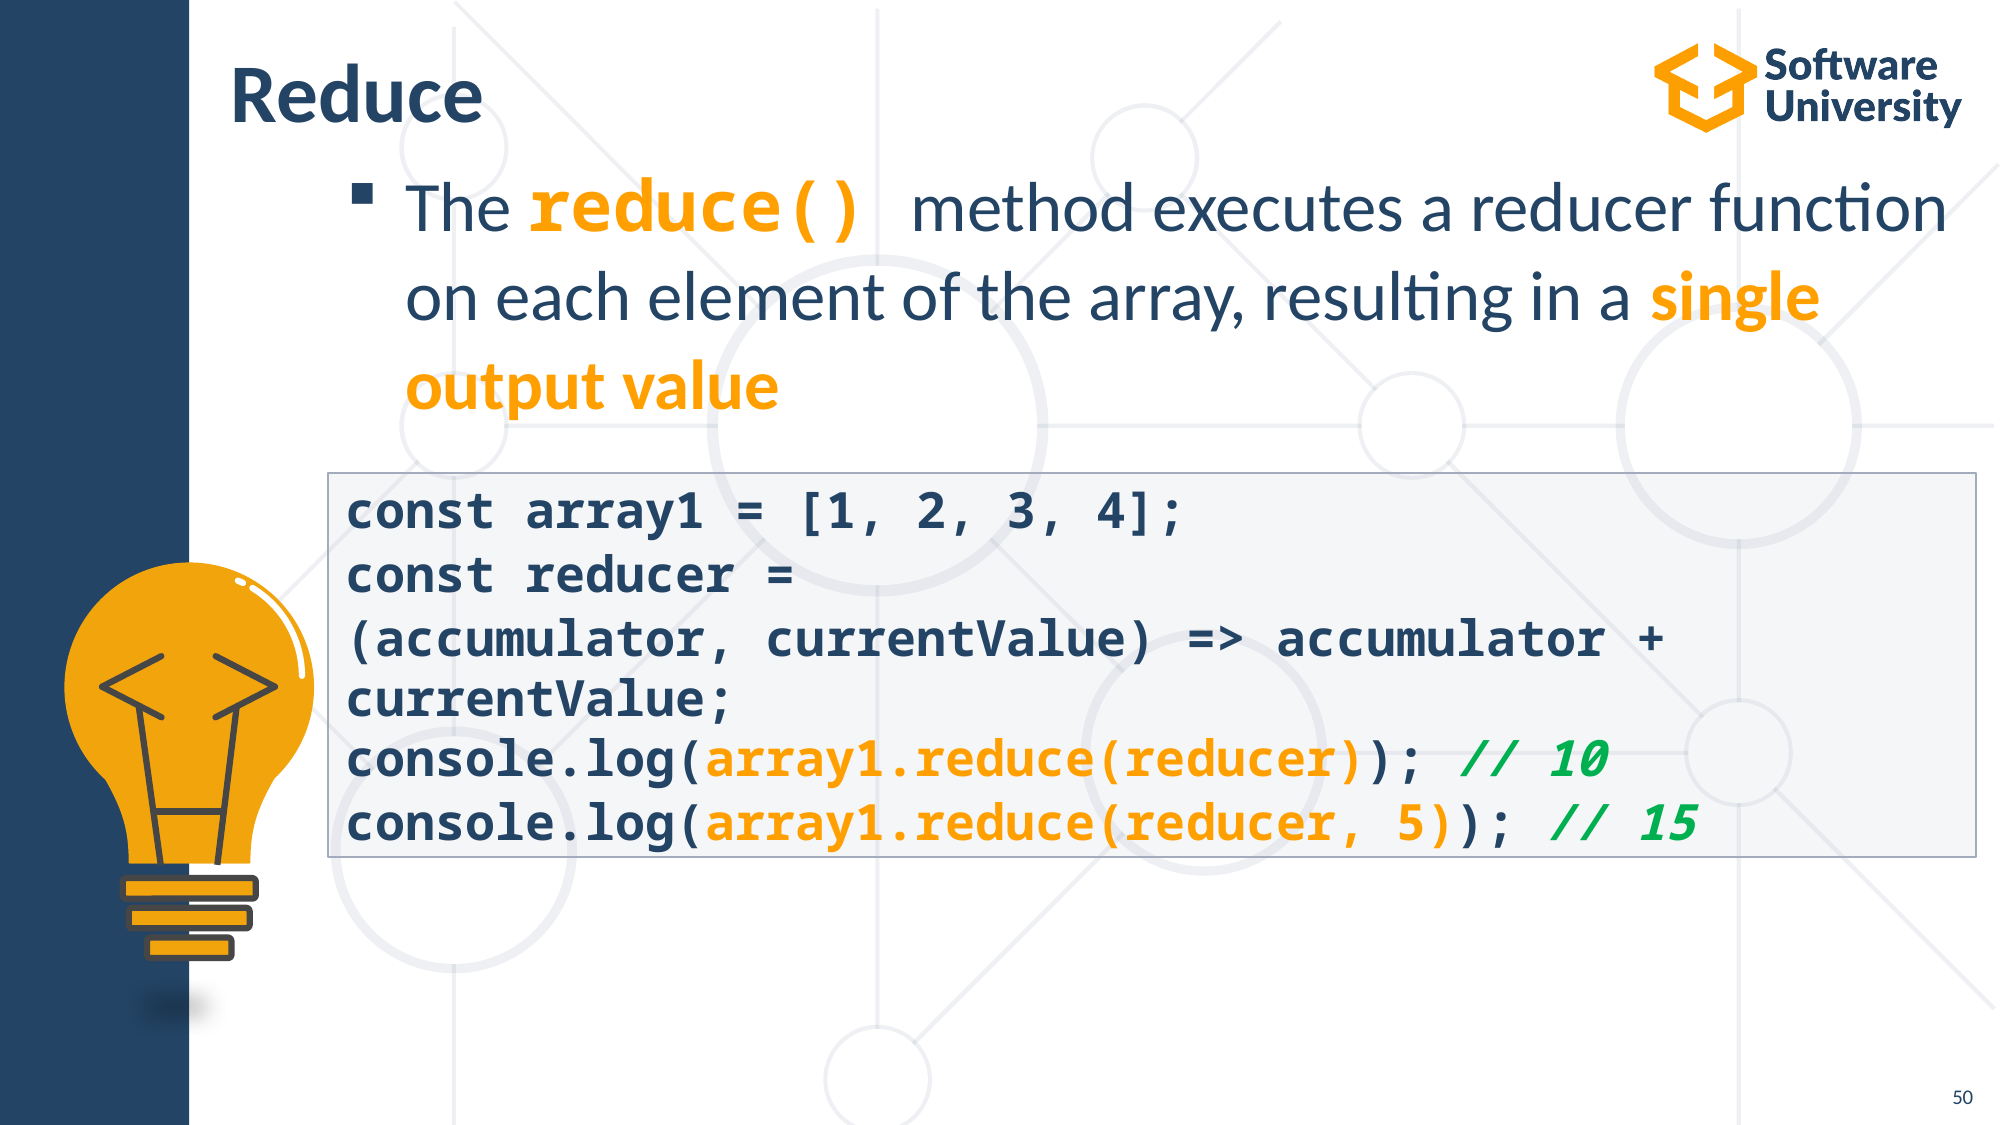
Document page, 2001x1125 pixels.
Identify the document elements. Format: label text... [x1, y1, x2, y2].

text_box const array1 = [1, 2, 3, 4]; const reducer = (accumulator, currentValue) => accumulator + currentValue; console.log(array1.reduce(reducer)); // 10 console.log(array1.reduce(reducer, 5)); // 15 [328, 472, 1976, 857]
title Reduce [212, 16, 1628, 162]
slide_number 50 [1927, 1067, 1989, 1117]
picture [1641, 31, 1973, 145]
list The reduce() method executes a reducer function on each element of the array, resulting in a single output value [328, 150, 1975, 472]
